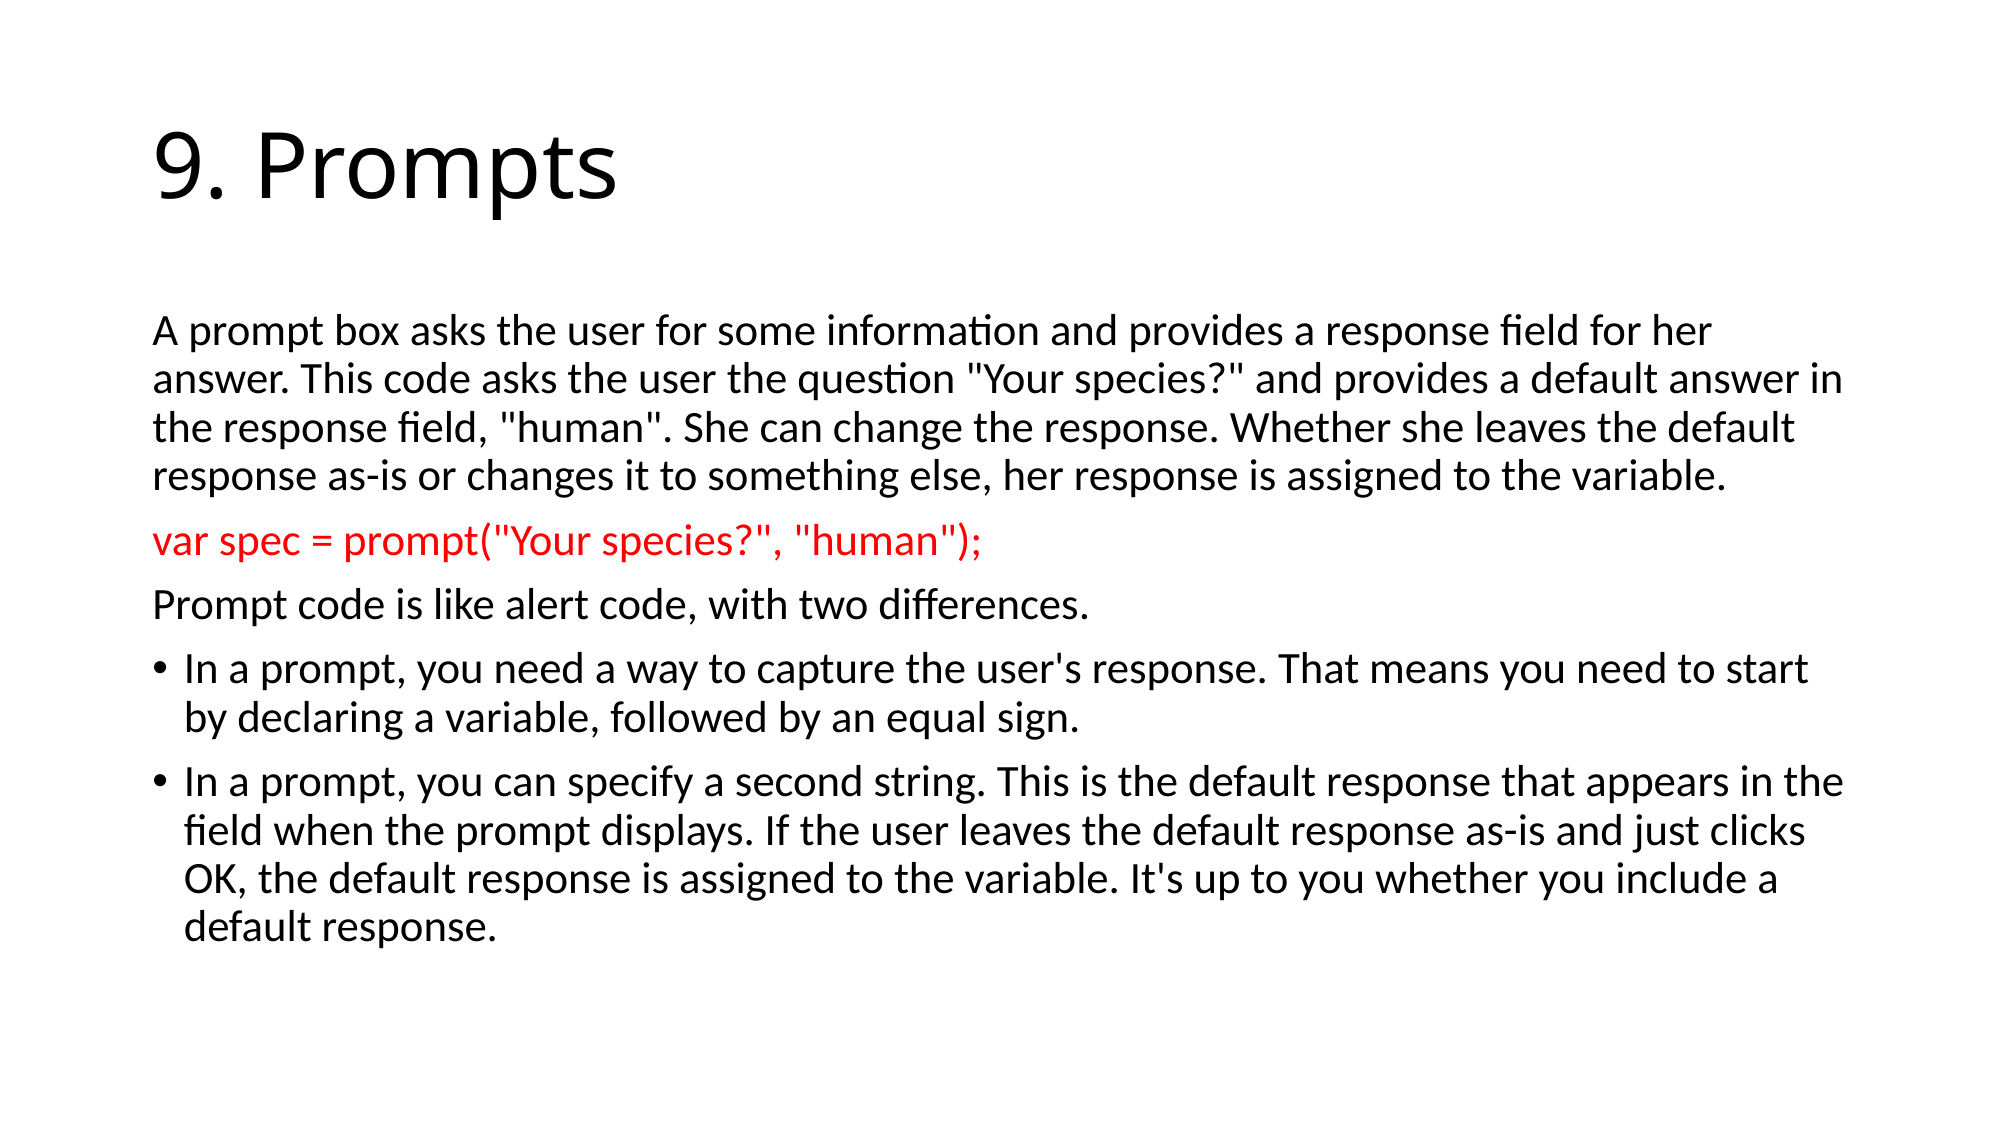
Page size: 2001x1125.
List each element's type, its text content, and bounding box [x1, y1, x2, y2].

list A prompt box asks the user for some information and provides a response field for her answer. This code asks the user the question "Your species?" and provides a default answer in the response field, "human". She can change the response. Whether she leaves the default response as-is or changes it to something else, her response is assigned to the variable. var spec = prompt("Your species?", "human"); Prompt code is like alert code, with two differences. In a prompt, you need a way to capture the user's response. That means you need to start by declaring a variable, followed by an equal sign. In a prompt, you can specify a second string. This is the default response that appears in the field when the prompt displays. If the user leaves the default response as-is and just clicks OK, the default response is assigned to the variable. It's up to you whether you include a default response. [137, 299, 1863, 1014]
title 9. Prompts [137, 59, 1863, 278]
